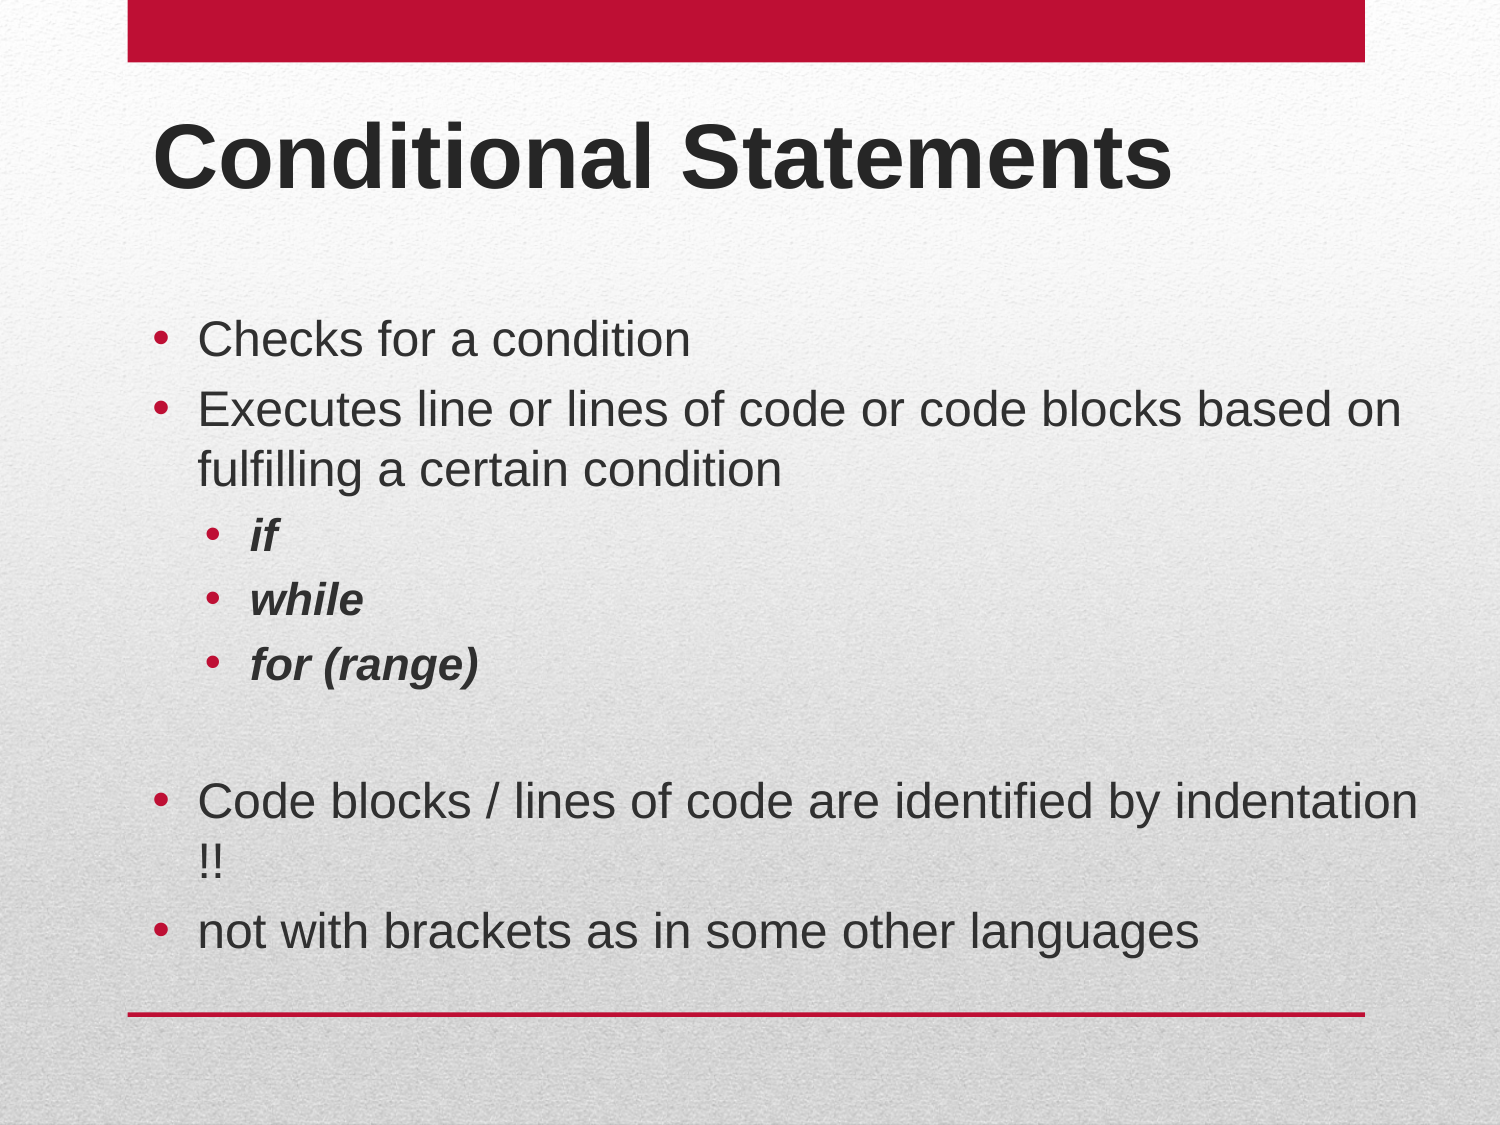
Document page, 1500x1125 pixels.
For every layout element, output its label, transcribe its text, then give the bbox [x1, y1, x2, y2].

text_box Conditional Statements [137, 89, 1436, 278]
text_box Checks for a condition Executes line or lines of code or code blocks based on fulfilling a certain condition if while for (range) Code blocks / lines of code are identified by indentation !! not with brackets as in some other languages [137, 299, 1436, 1014]
